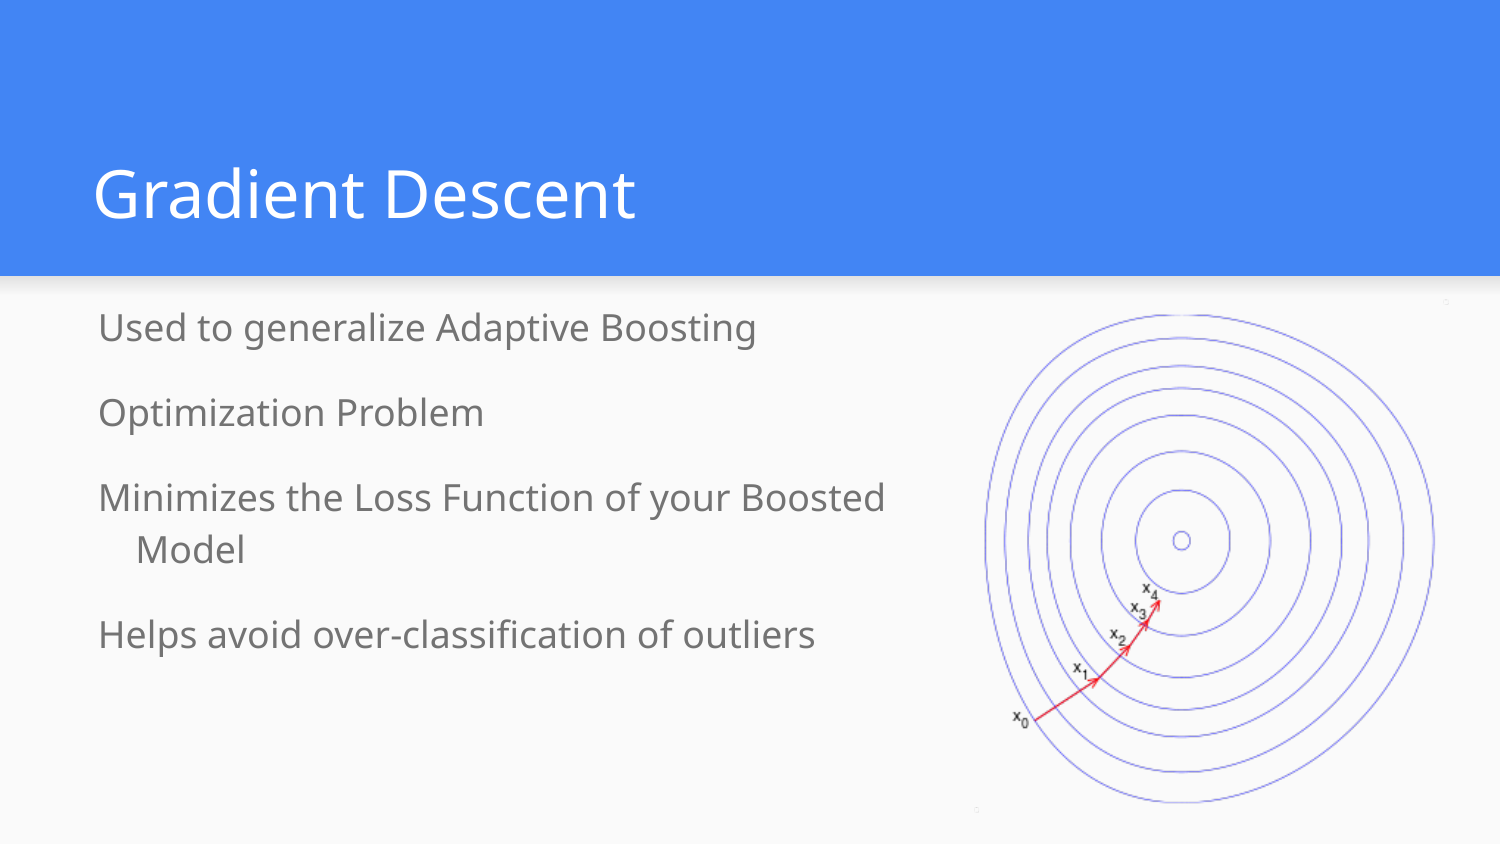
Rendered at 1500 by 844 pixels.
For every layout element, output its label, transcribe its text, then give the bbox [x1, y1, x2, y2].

list Used to generalize Adaptive Boosting Optimization Problem Minimizes the Loss Function of your Boosted Model Helps avoid over-classification of outliers [45, 282, 909, 833]
title Gradient Descent [77, 121, 1427, 248]
picture [954, 281, 1469, 834]
